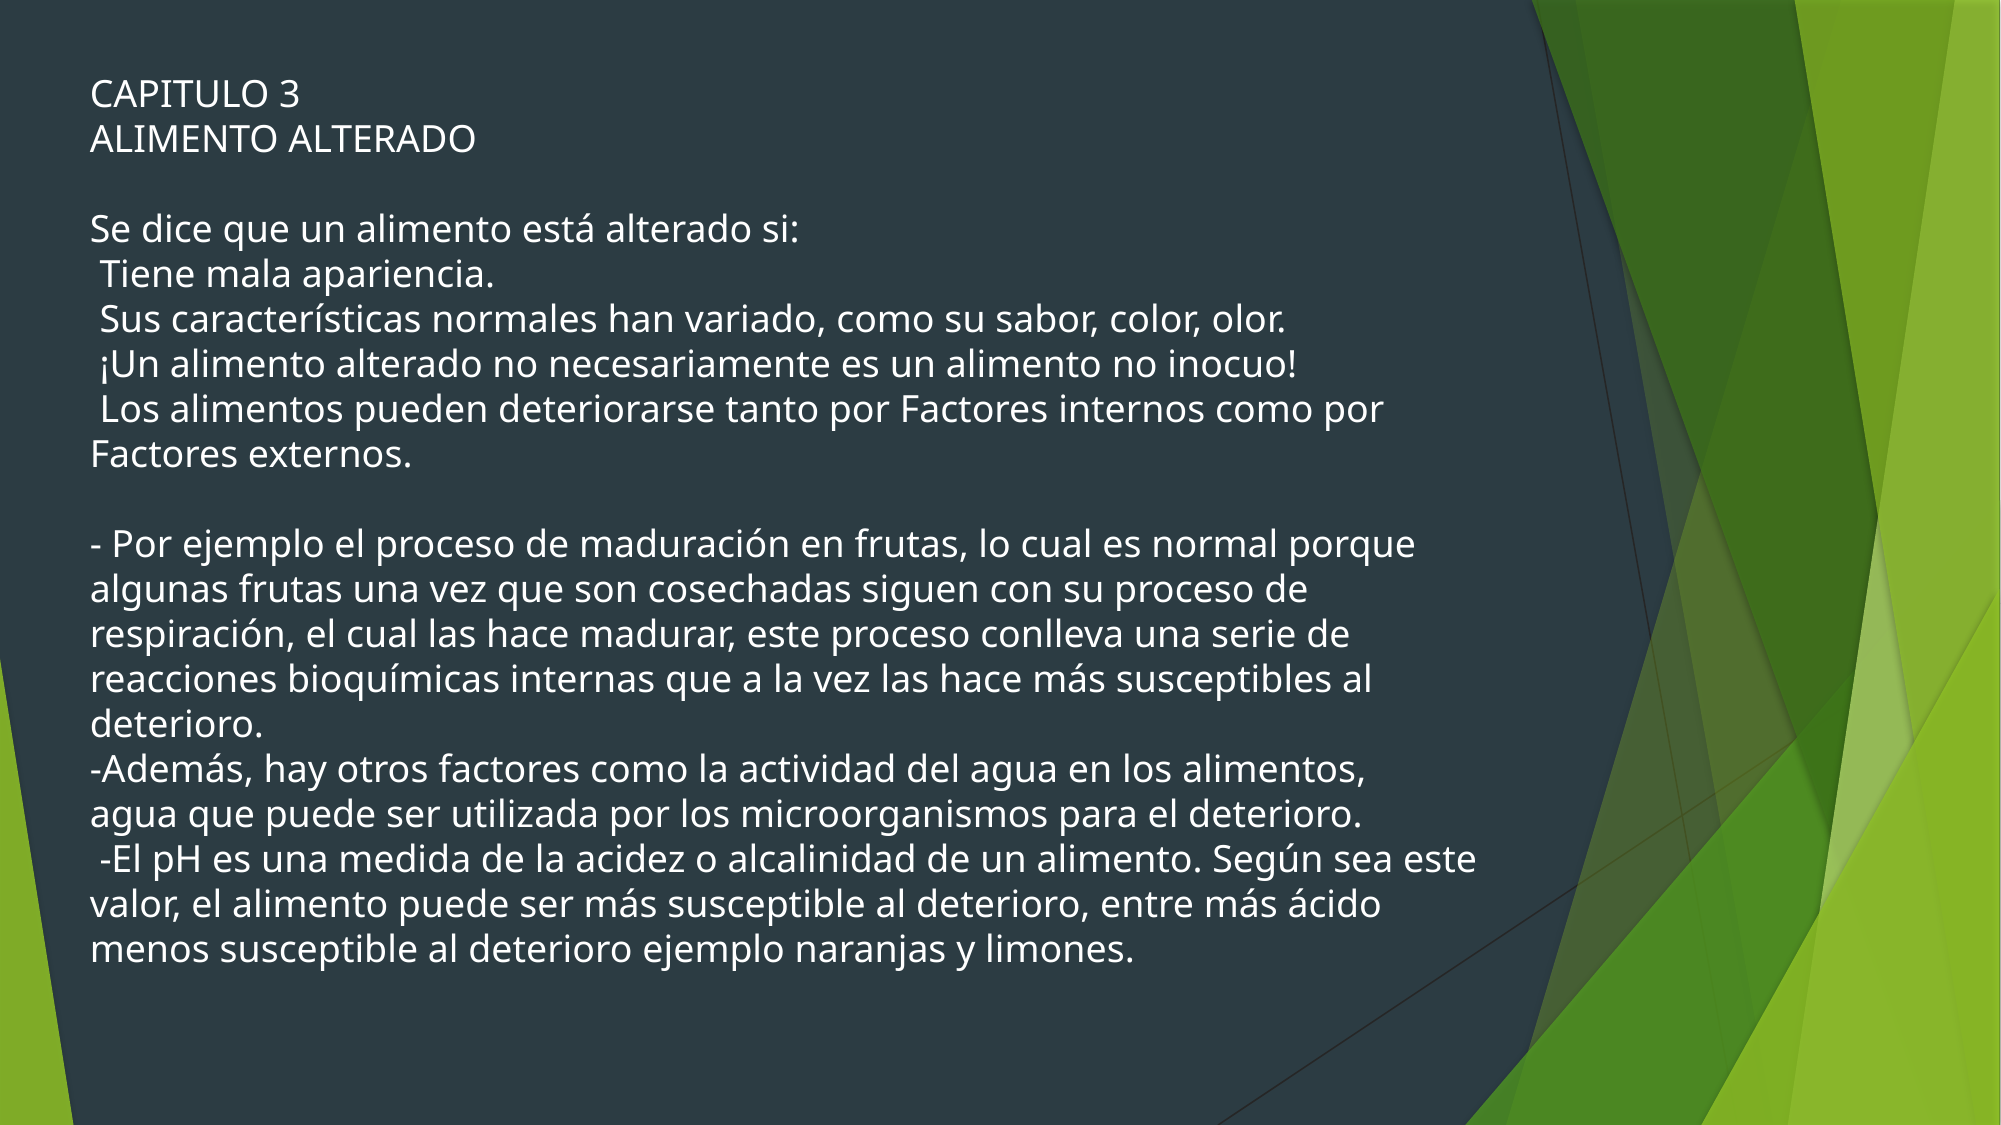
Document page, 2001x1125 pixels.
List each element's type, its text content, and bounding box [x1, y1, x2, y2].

text_box CAPITULO 3 ALIMENTO ALTERADO Se dice que un alimento está alterado si: Tiene mala apariencia. Sus características normales han variado, como su sabor, color, olor. ¡Un alimento alterado no necesariamente es un alimento no inocuo! Los alimentos pueden deteriorarse tanto por Factores internos como por Factores externos. - Por ejemplo el proceso de maduración en frutas, lo cual es normal porque algunas frutas una vez que son cosechadas siguen con su proceso de respiración, el cual las hace madurar, este proceso conlleva una serie de reacciones bioquímicas internas que a la vez las hace más susceptibles al deterioro. -Además, hay otros factores como la actividad del agua en los alimentos, agua que puede ser utilizada por los microorganismos para el deterioro. -El pH es una medida de la acidez o alcalinidad de un alimento. Según sea este valor, el alimento puede ser más susceptible al deterioro, entre más ácido menos susceptible al deterioro ejemplo naranjas y limones. [75, 62, 1502, 978]
